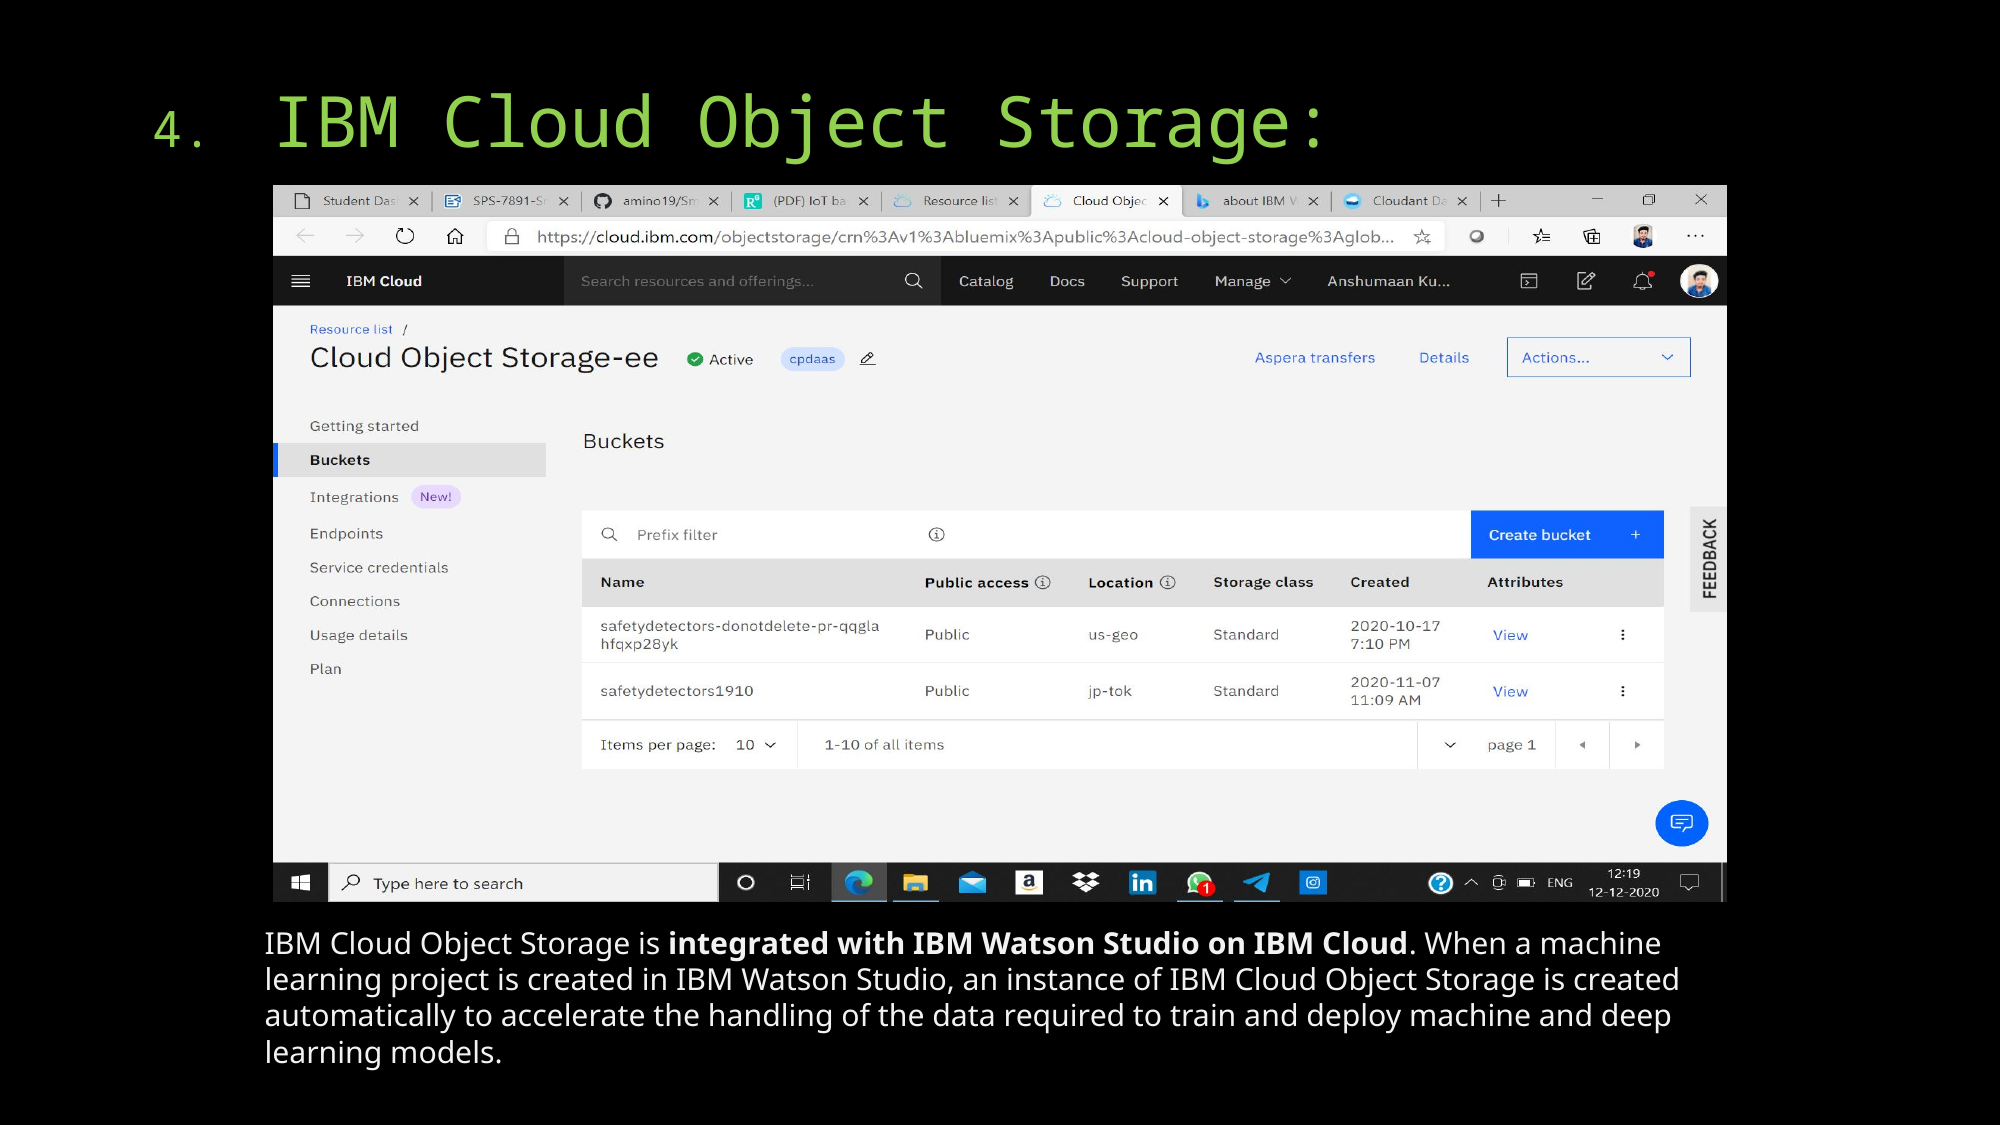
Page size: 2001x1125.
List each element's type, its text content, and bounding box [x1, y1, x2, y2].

picture [273, 185, 1727, 902]
title 4. IBM Cloud Object Storage: [137, 0, 1638, 170]
text_box IBM Cloud Object Storage is integrated with IBM Watson Studio on IBM Cloud. When a machine learning project is created in IBM Watson Studio, an instance of IBM Cloud Object Storage is created automatically to accelerate the handling of the data required to train and deploy machine and deep learning models. [249, 916, 1750, 1077]
